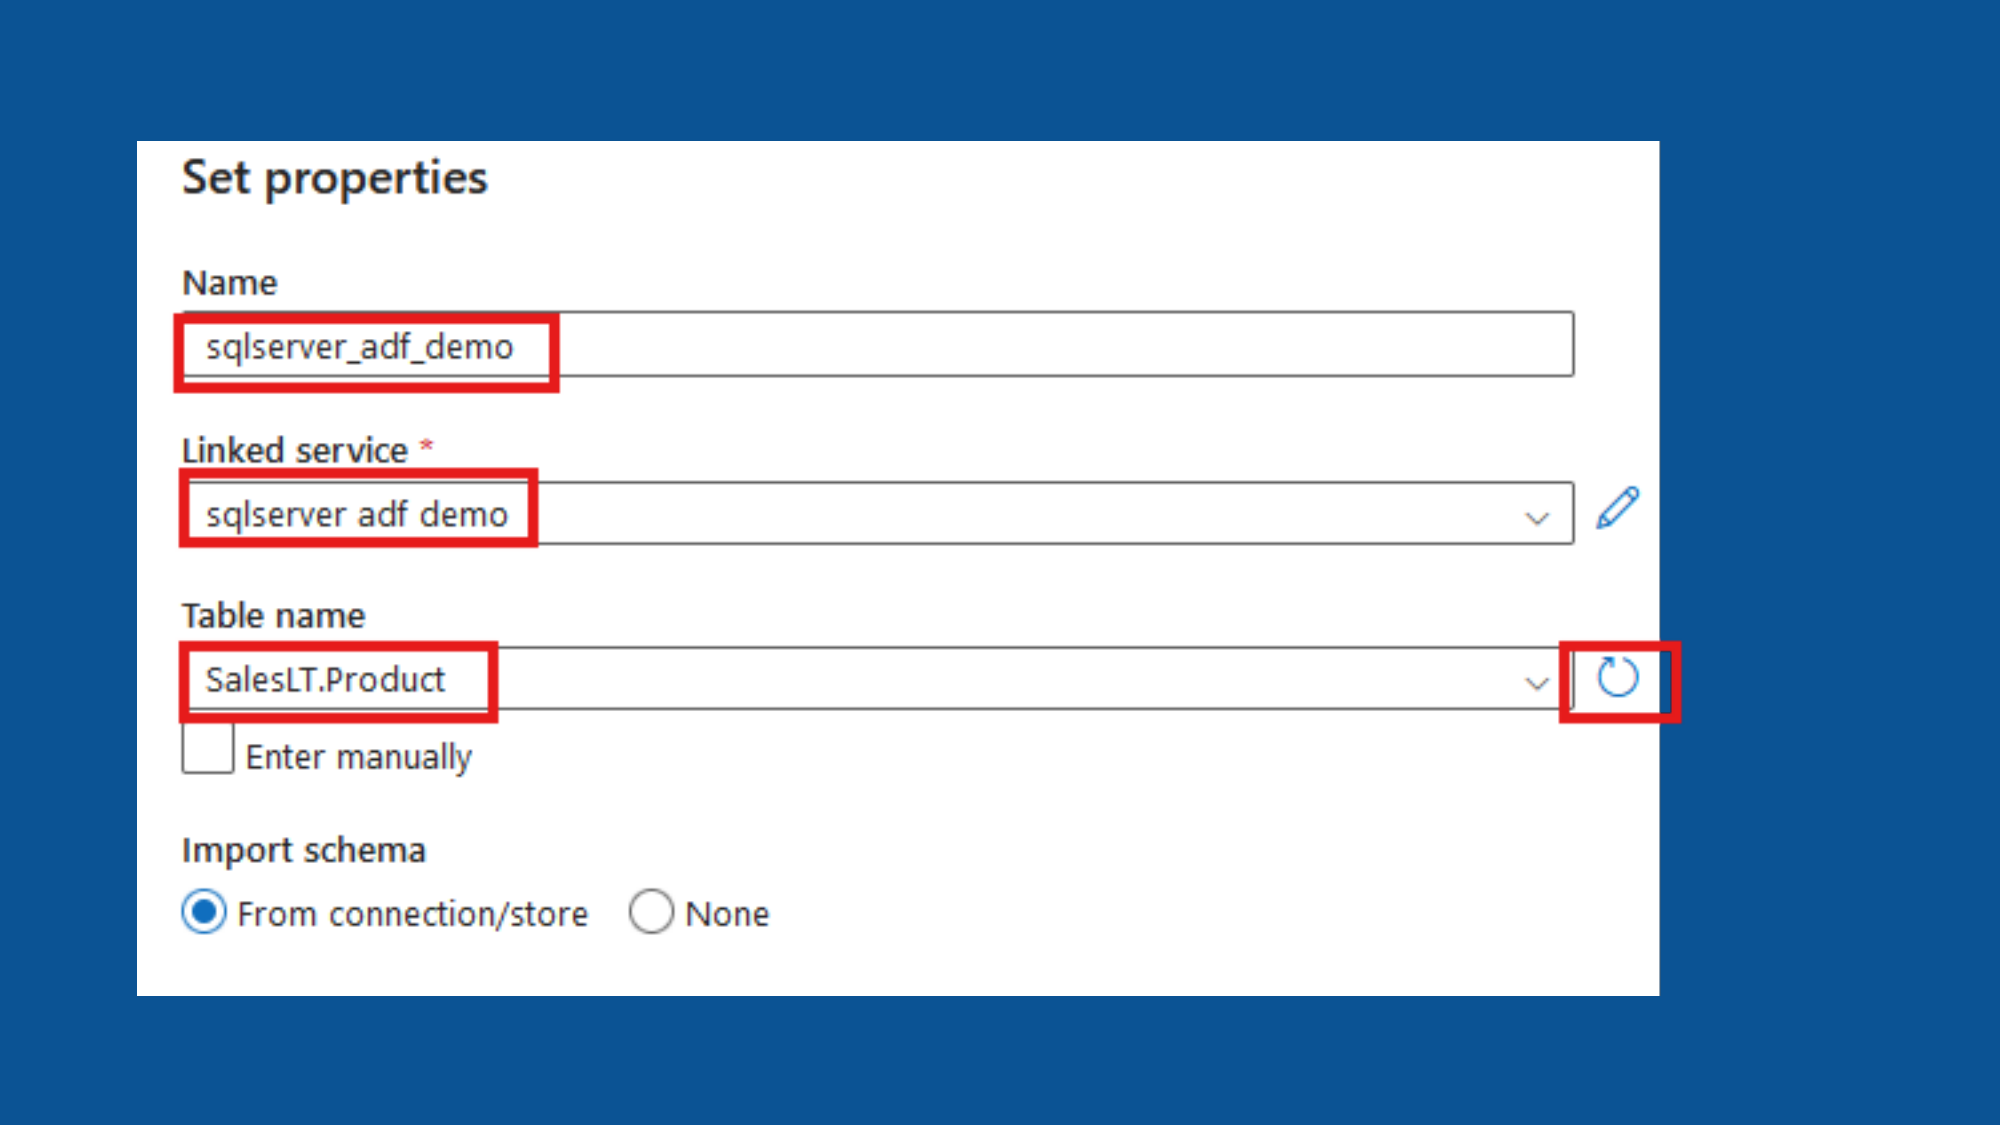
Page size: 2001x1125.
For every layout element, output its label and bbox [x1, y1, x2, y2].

picture [137, 140, 1685, 997]
